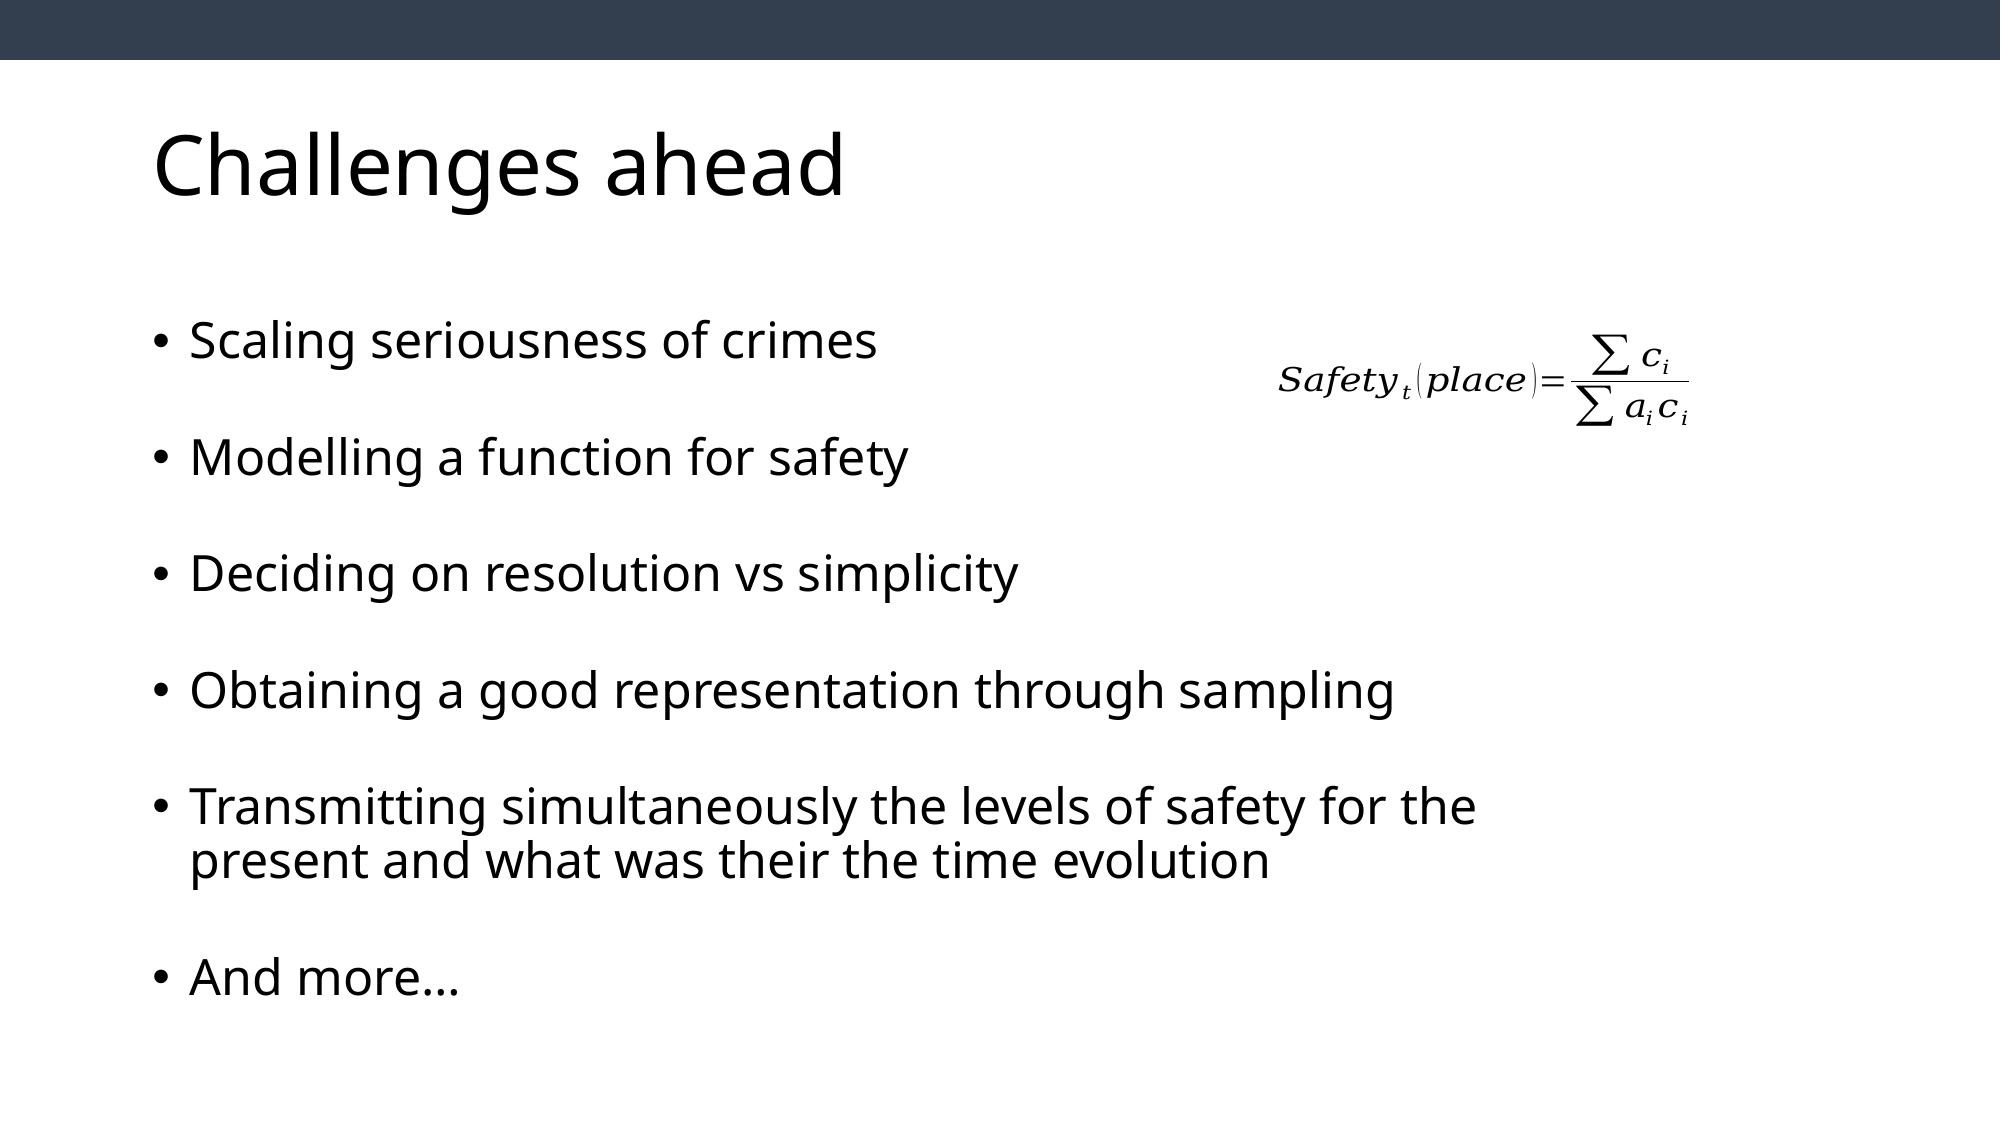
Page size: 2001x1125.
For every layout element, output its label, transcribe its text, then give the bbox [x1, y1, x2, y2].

title Challenges ahead [137, 60, 1863, 278]
list Scaling seriousness of crimes Modelling a function for safety Deciding on resolution vs simplicity Obtaining a good representation through sampling Transmitting simultaneously the levels of safety for the present and what was their the time evolution And more… [137, 308, 1635, 1023]
